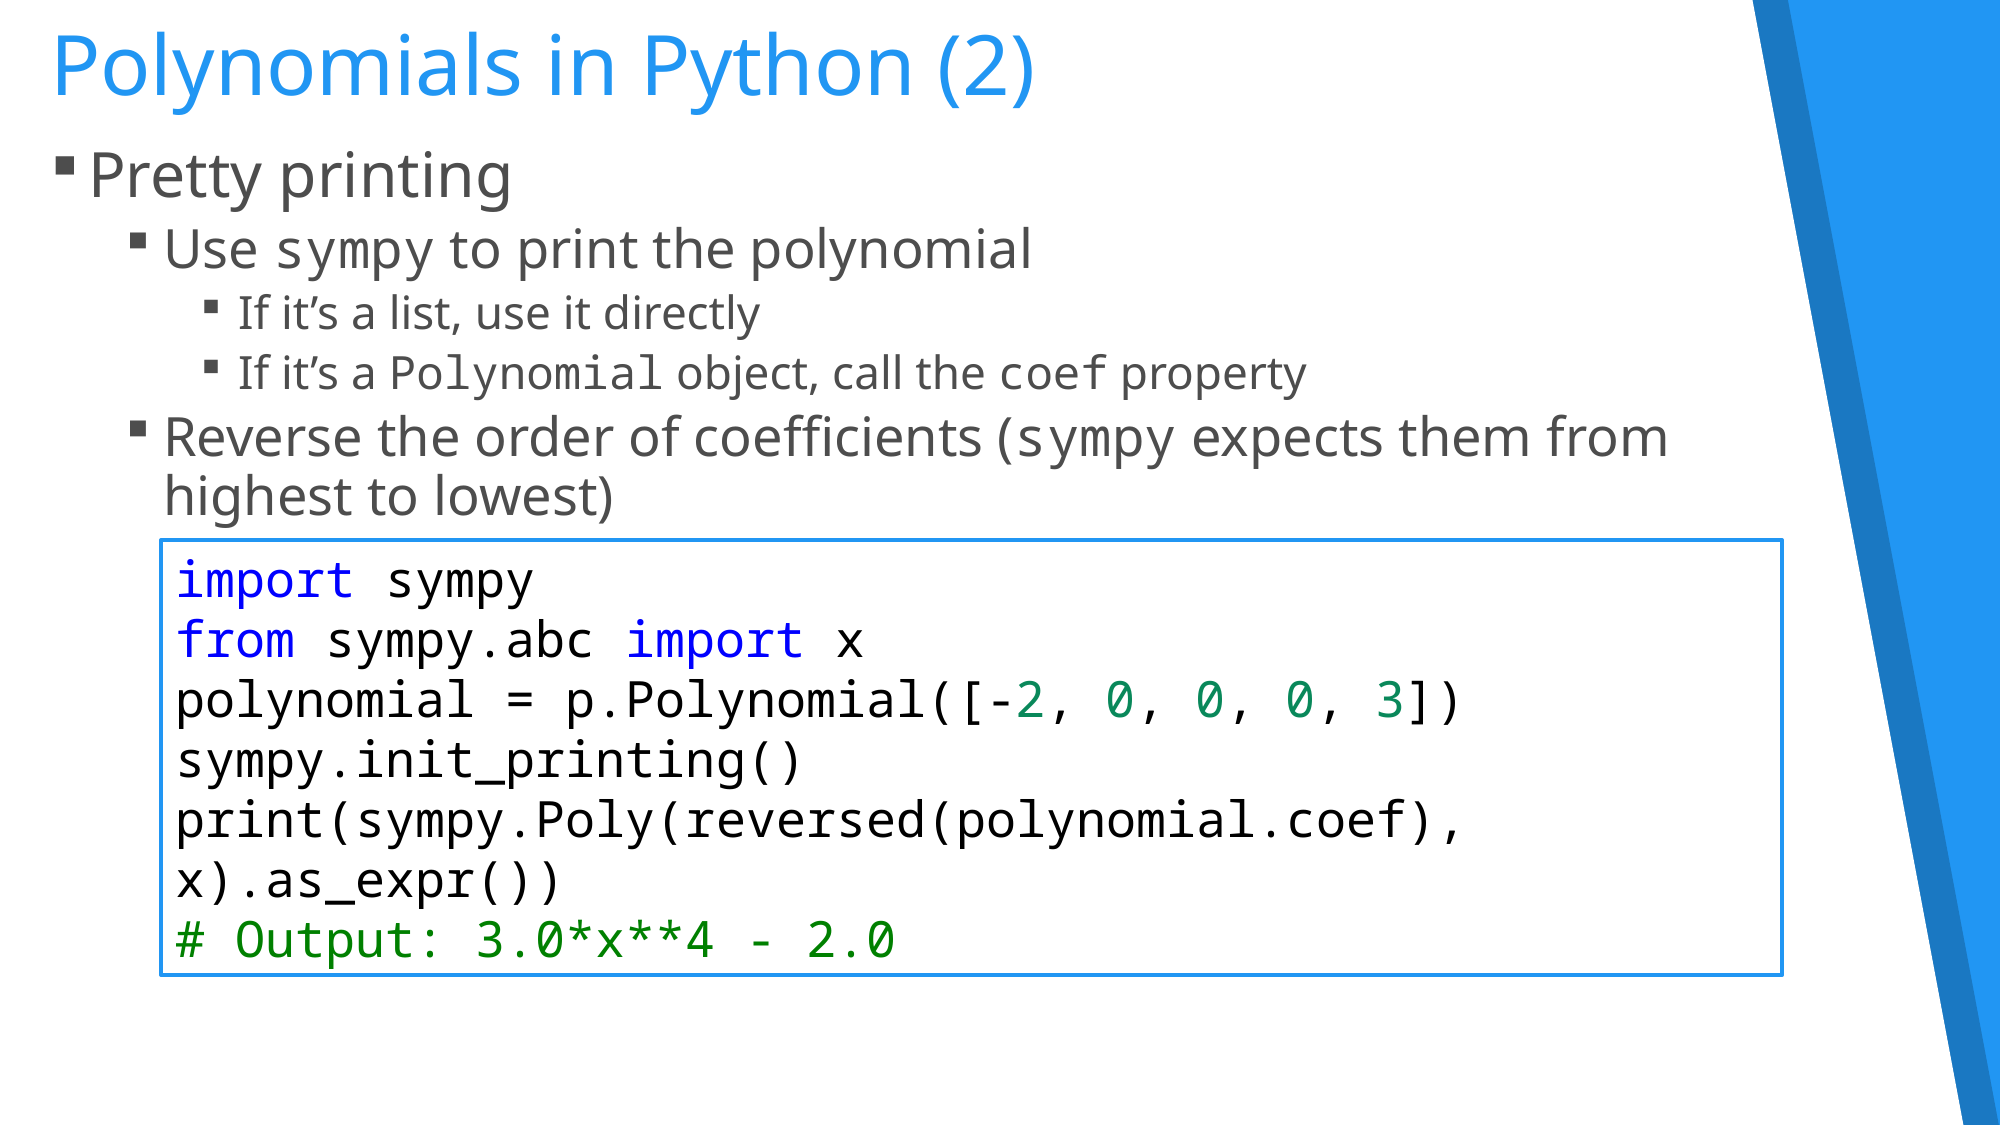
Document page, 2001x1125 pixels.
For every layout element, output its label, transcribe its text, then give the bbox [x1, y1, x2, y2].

text_box Pretty printing Use sympy to print the polynomial If it’s a list, use it directly If it’s a Polynomial object, call the coef property Reverse the order of coefficients (sympy expects them from highest to lowest) [35, 136, 1959, 1100]
text_box Polynomials in Python (2) [35, 0, 1959, 136]
text_box import sympy from sympy.abc import x polynomial = p.Polynomial([-2, 0, 0, 0, 3]) sympy.init_printing() print(sympy.Poly(reversed(polynomial.coef), x).as_expr()) # Output: 3.0*x**4 - 2.0 [161, 540, 1783, 975]
